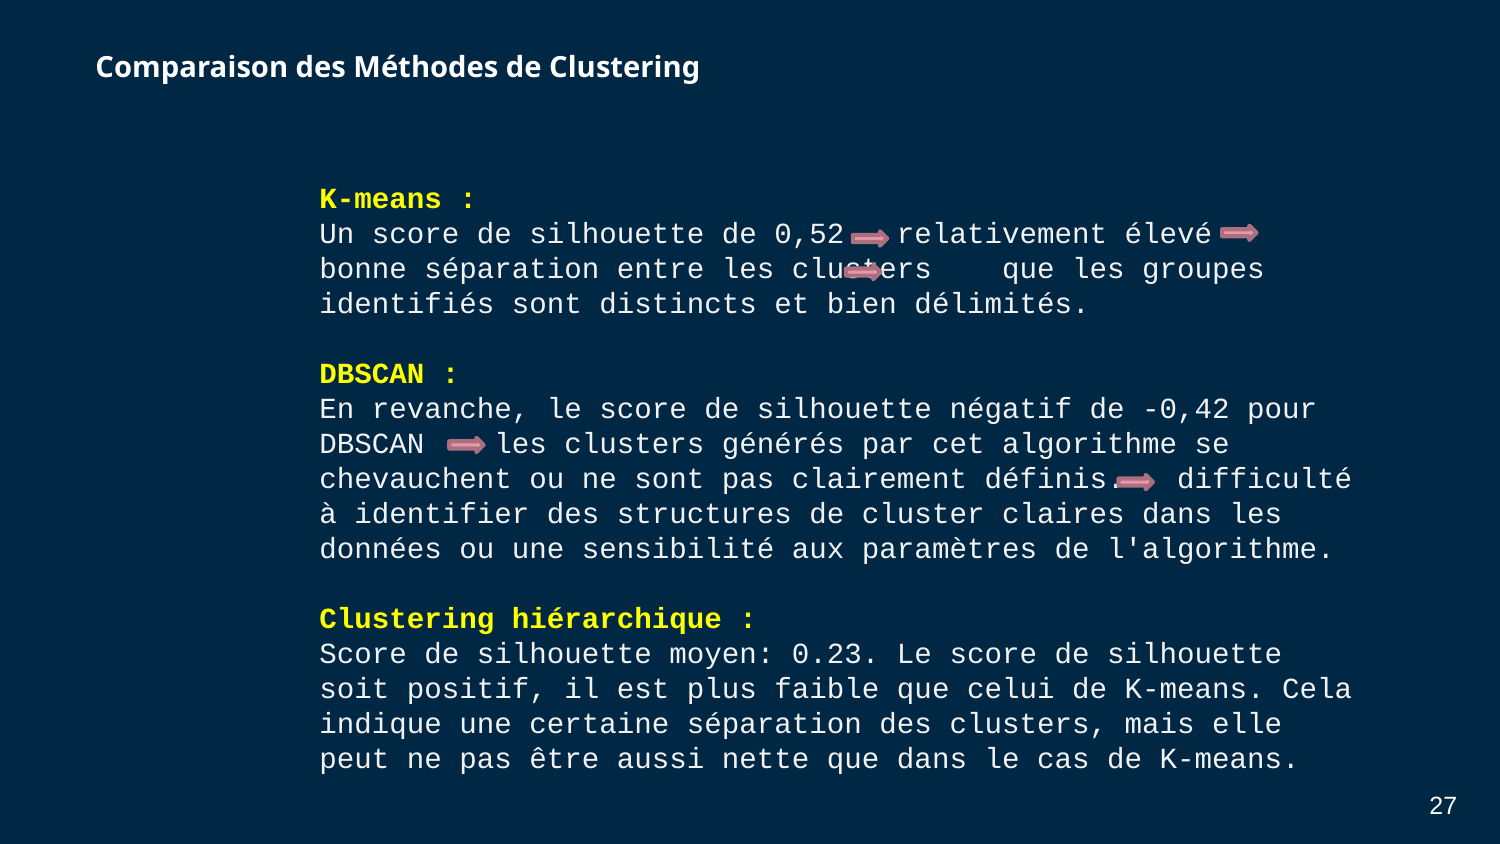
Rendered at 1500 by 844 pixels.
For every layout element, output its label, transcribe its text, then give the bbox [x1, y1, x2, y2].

text_box [447, 435, 486, 455]
text_box [1220, 223, 1259, 242]
text_box K-means : Un score de silhouette de 0,52 relativement élevé bonne séparation entre les clusters que les groupes identifiés sont distincts et bien délimités. DBSCAN : En revanche, le score de silhouette négatif de -0,42 pour DBSCAN les clusters générés par cet algorithme se chevauchent ou ne sont pas clairement définis. difficulté à identifier des structures de cluster claires dans les données ou une sensibilité aux paramètres de l'algorithme. Clustering hiérarchique : Score de silhouette moyen: 0.23. Le score de silhouette soit positif, il est plus faible que celui de K-means. Cela indique une certaine séparation des clusters, mais elle peut ne pas être aussi nette que dans le cas de K-means. [304, 172, 1383, 782]
text_box [1116, 472, 1155, 492]
text_box [843, 262, 883, 282]
text_box Comparaison des Méthodes de Clustering [80, 41, 831, 91]
text_box [850, 229, 890, 248]
